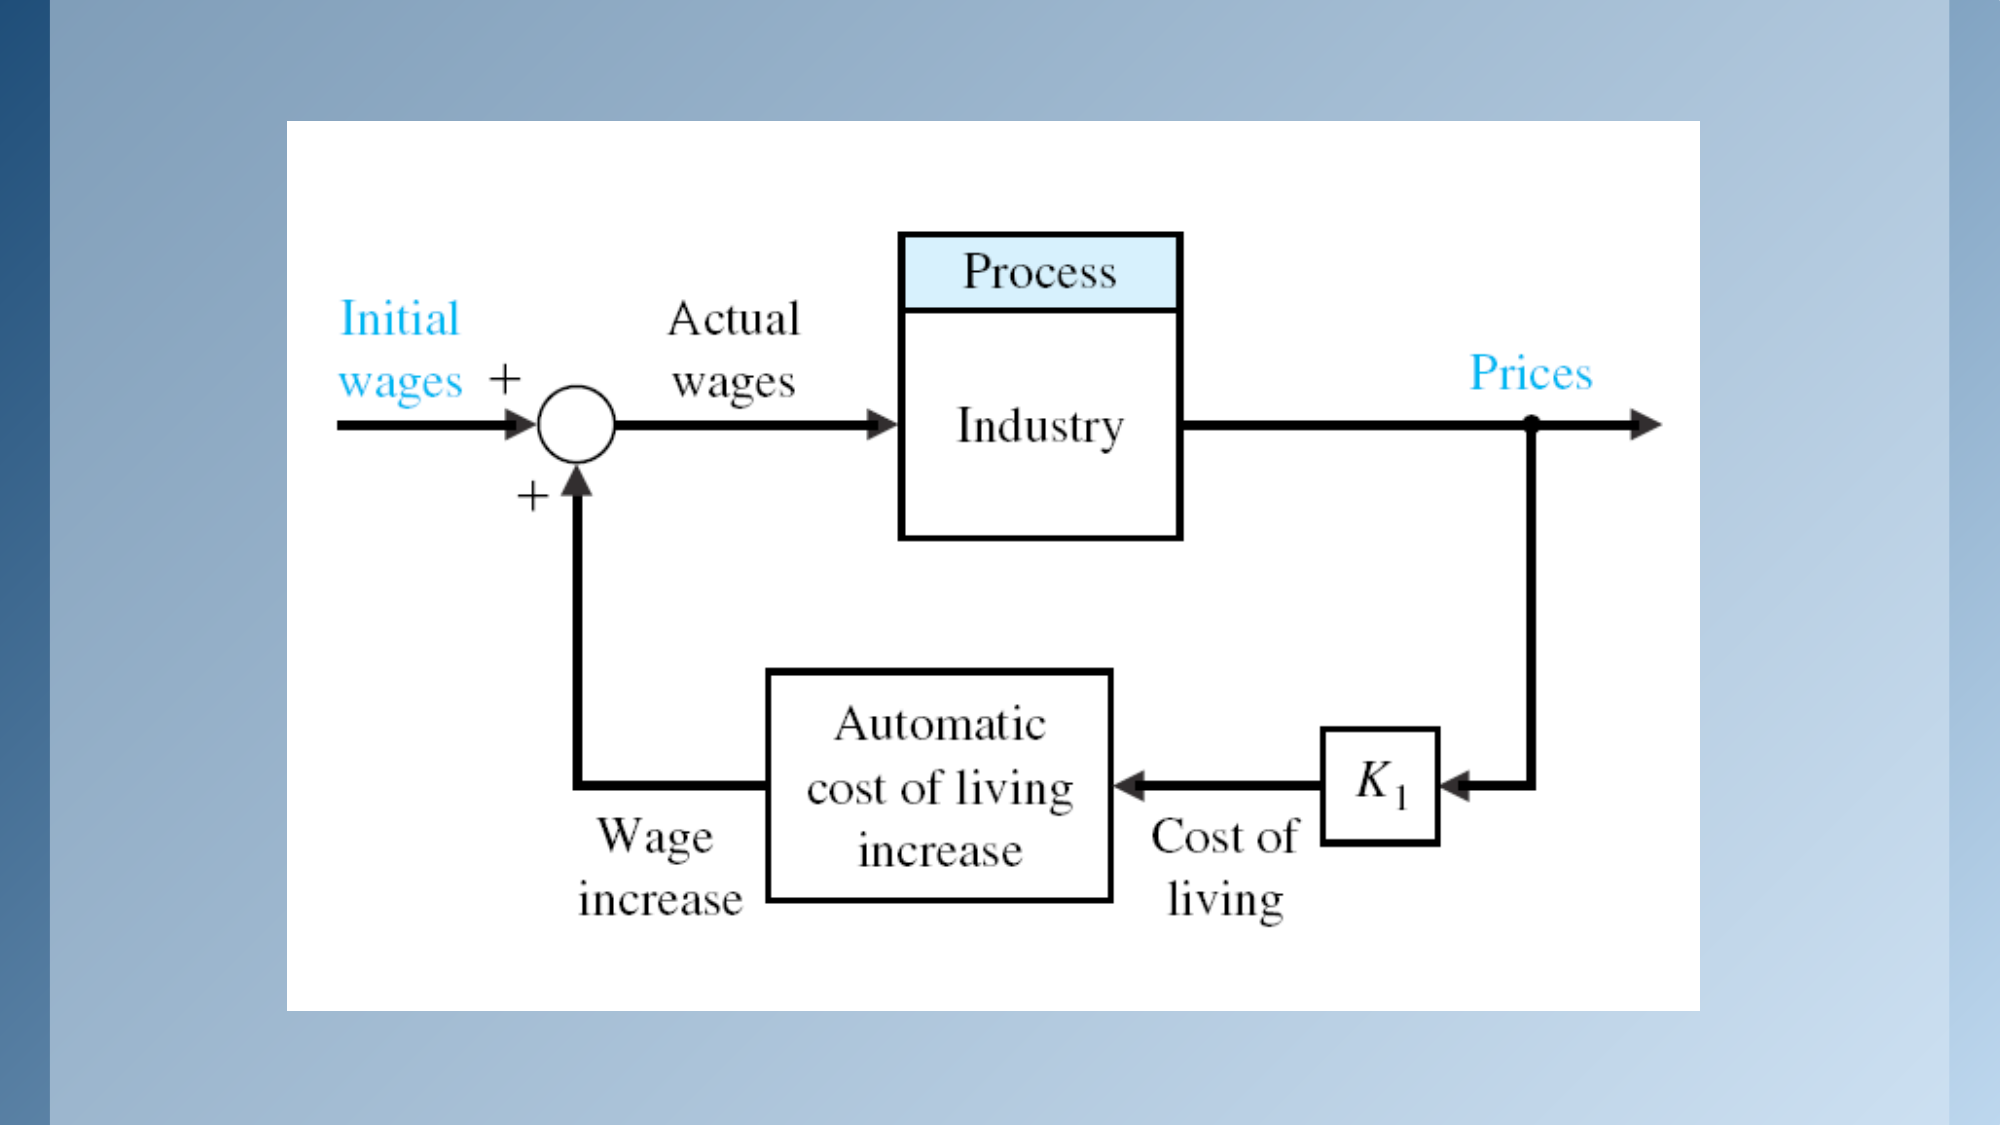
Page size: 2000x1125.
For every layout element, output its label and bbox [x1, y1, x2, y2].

picture [287, 121, 1700, 1011]
